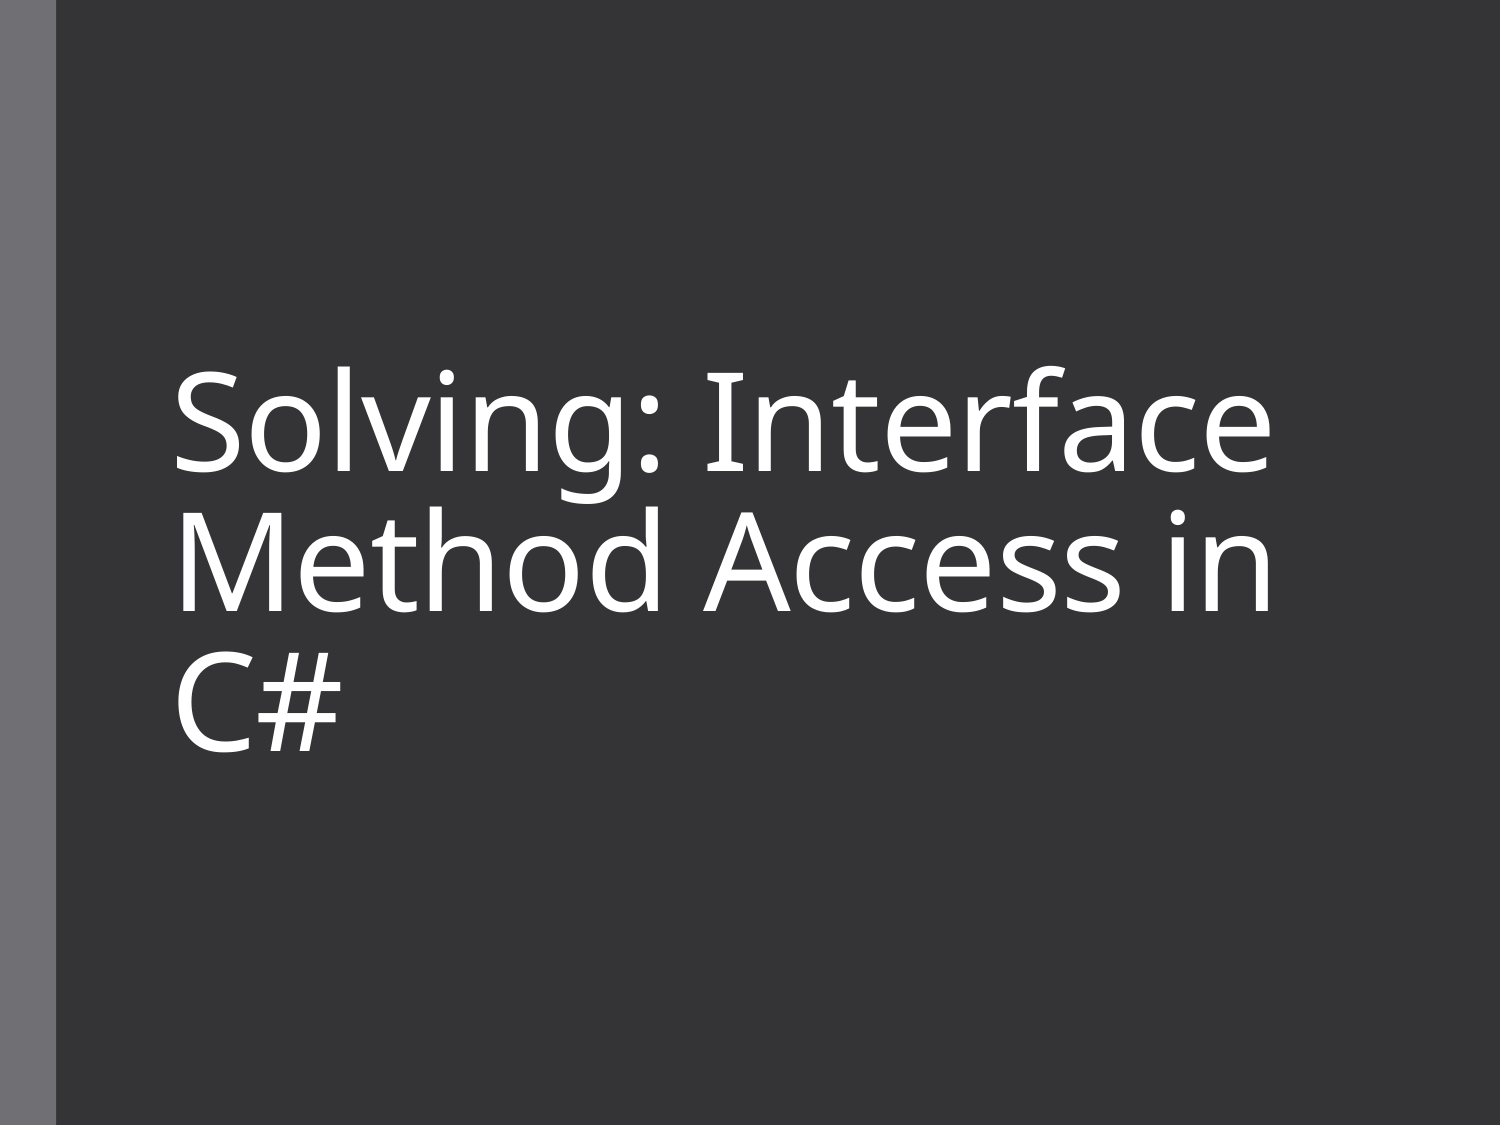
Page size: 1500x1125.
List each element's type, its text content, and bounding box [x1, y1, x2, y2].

title Solving: Interface Method Access in C# [155, 124, 1314, 788]
